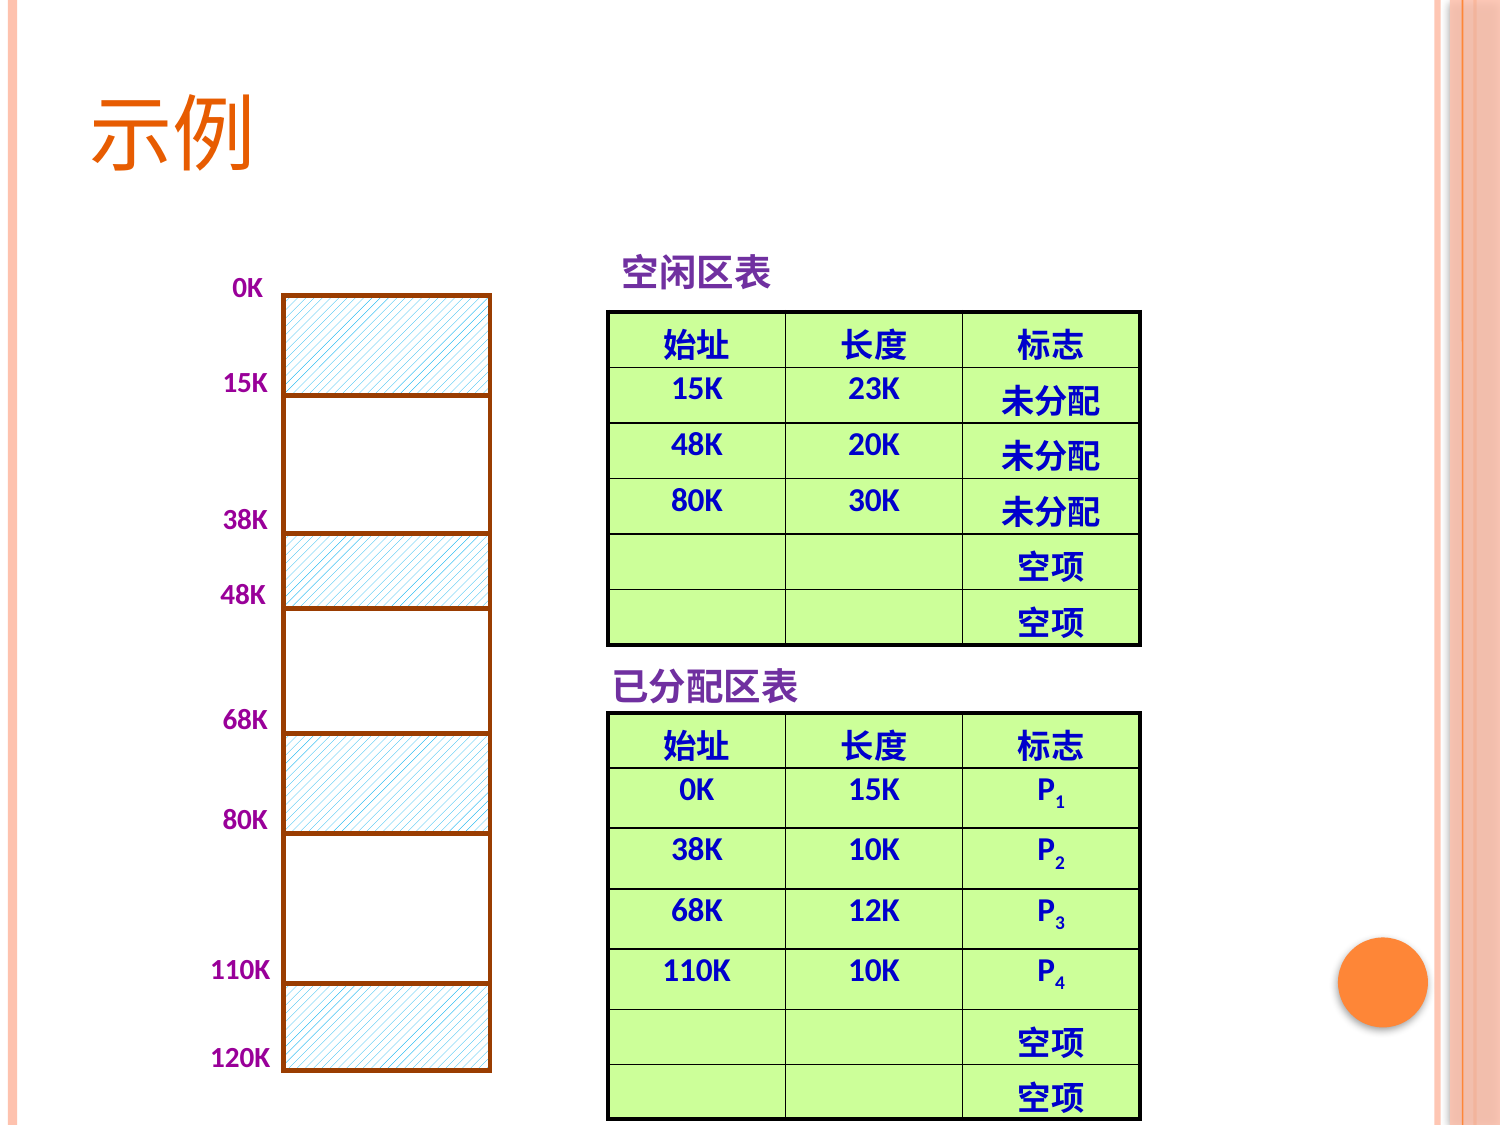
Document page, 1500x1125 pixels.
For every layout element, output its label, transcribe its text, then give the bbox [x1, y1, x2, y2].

title 示例 [75, 45, 1300, 197]
text_box 120K [195, 1030, 286, 1081]
table_cell P1 [963, 769, 1138, 827]
table_cell [786, 1010, 962, 1064]
table_cell 10K [786, 950, 962, 1009]
text_box 空闲区表 [607, 242, 904, 302]
table_cell 110K [610, 950, 785, 1009]
table_cell 23K [786, 368, 962, 422]
table_cell [610, 535, 785, 589]
text_box 38K [207, 493, 283, 543]
text_box 0K [217, 260, 279, 311]
table_cell 空项 [963, 590, 1138, 643]
table_header 长度 [786, 716, 962, 767]
table_cell 空项 [963, 1065, 1138, 1117]
table_cell P2 [963, 829, 1138, 888]
table_cell [610, 590, 785, 643]
table_cell [786, 1065, 962, 1117]
table_cell 未分配 [963, 424, 1138, 478]
table_cell 68K [610, 890, 785, 948]
table_cell [786, 590, 962, 643]
text_box 110K [195, 943, 286, 993]
table_header 长度 [786, 314, 962, 367]
table_cell 15K [786, 769, 962, 827]
table_cell 48K [610, 424, 785, 478]
text_box [283, 833, 491, 983]
table_cell 10K [786, 829, 962, 888]
table_cell 12K [786, 890, 962, 948]
table_header 标志 [963, 314, 1138, 367]
table_header 标志 [963, 715, 1138, 767]
table_cell 30K [786, 479, 962, 533]
text_box [283, 533, 491, 608]
table_cell [786, 535, 962, 589]
text_box [283, 733, 491, 833]
table_cell P4 [963, 950, 1138, 1009]
table_cell 0K [610, 769, 785, 827]
table_cell 未分配 [963, 368, 1138, 422]
table_cell 38K [610, 829, 785, 888]
table_cell 20K [786, 424, 962, 478]
text_box 已分配区表 [596, 655, 973, 716]
table_cell [610, 1065, 785, 1117]
text_box [283, 296, 491, 395]
table_cell 未分配 [963, 479, 1138, 533]
table_header 始址 [610, 716, 785, 767]
table_cell 15K [610, 368, 785, 422]
table_header 始址 [610, 314, 785, 367]
text_box 48K [205, 568, 281, 618]
table_cell 80K [610, 479, 785, 533]
table_cell [610, 1010, 785, 1064]
text_box 68K [207, 693, 283, 743]
table_cell 空项 [963, 535, 1138, 589]
text_box [283, 395, 491, 533]
text_box [283, 983, 491, 1071]
table_cell P3 [963, 890, 1138, 948]
text_box 15K [207, 355, 283, 406]
text_box 80K [207, 793, 283, 843]
text_box [283, 608, 491, 733]
table_cell 空项 [963, 1010, 1138, 1064]
